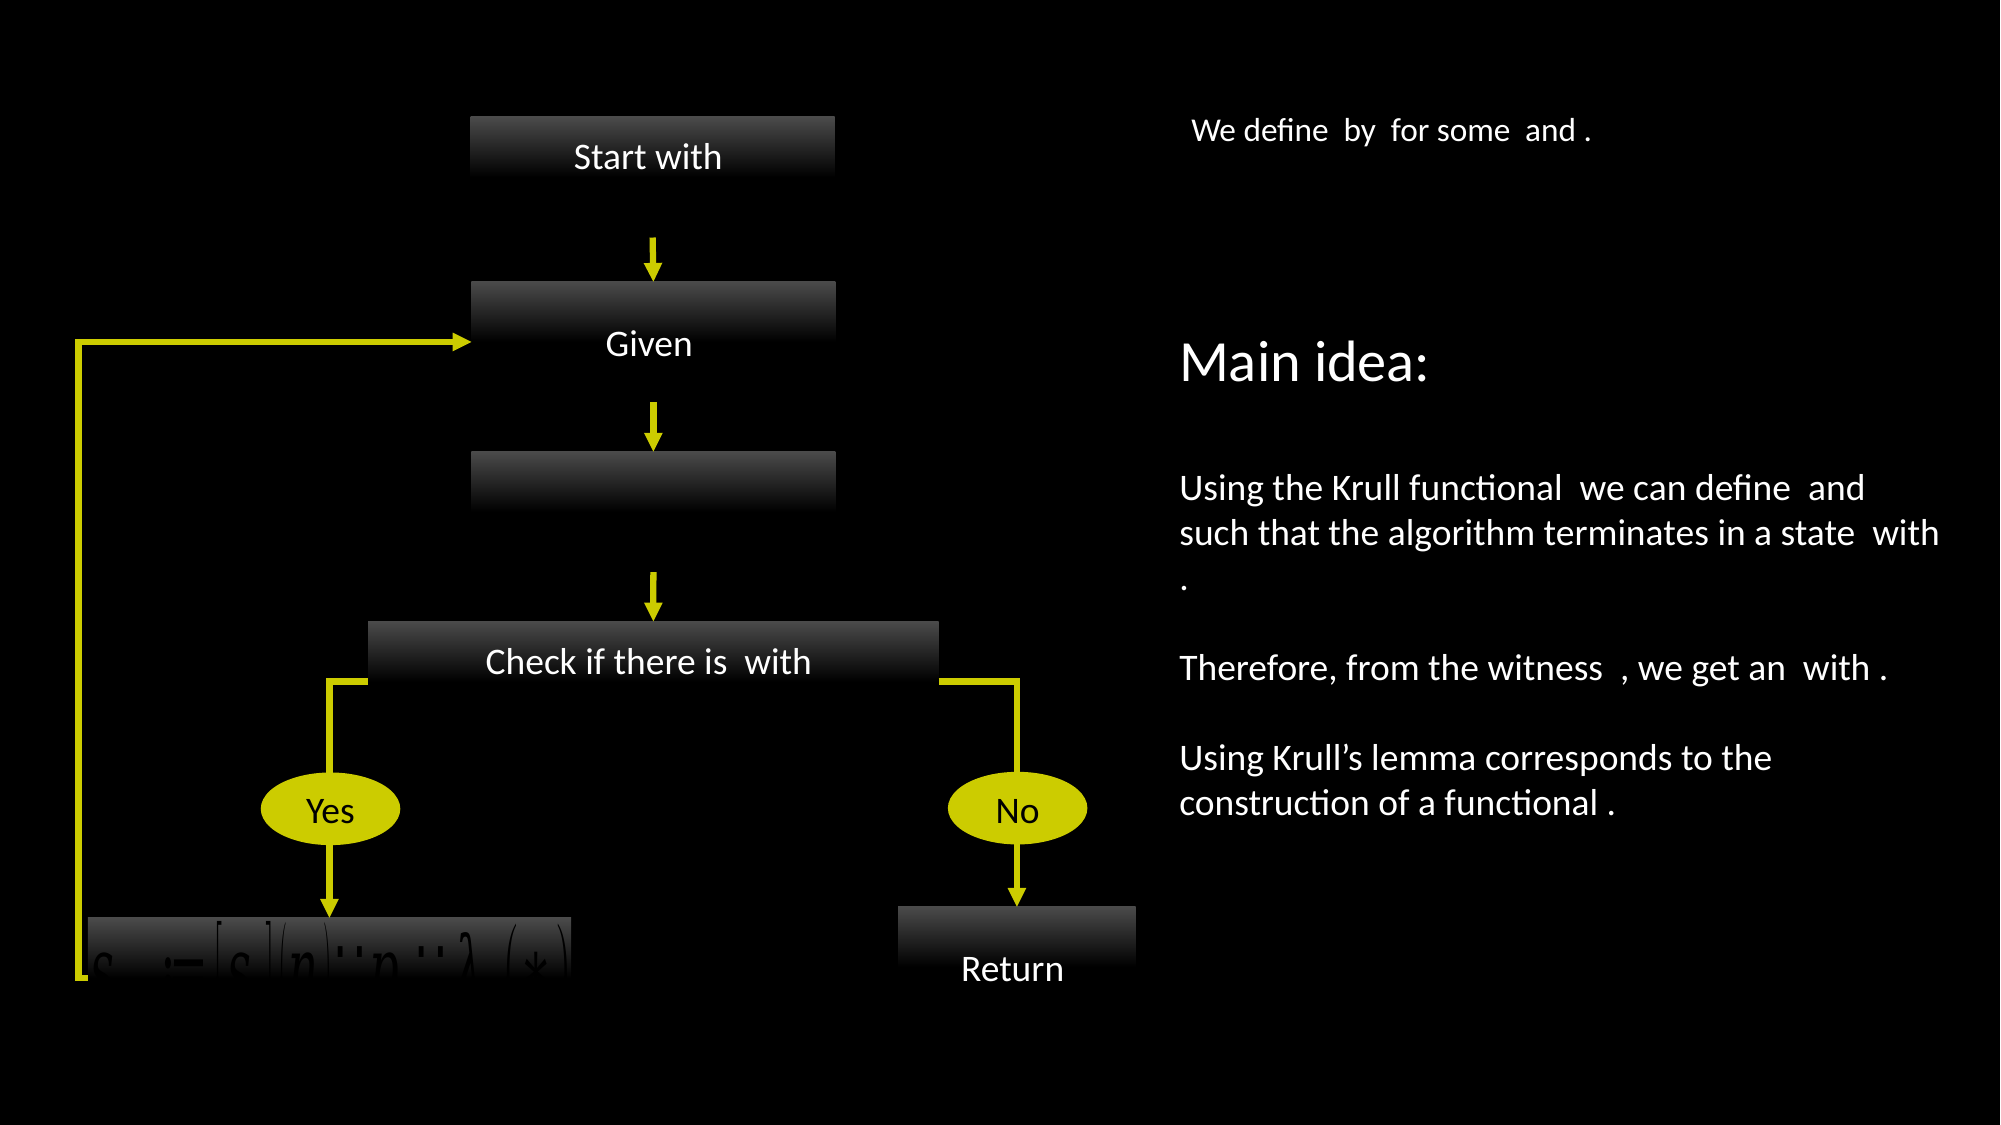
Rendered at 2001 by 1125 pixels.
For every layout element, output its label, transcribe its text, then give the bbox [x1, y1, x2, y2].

text_box No [1017, 771, 1088, 845]
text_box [938, 681, 1017, 907]
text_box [87, 341, 472, 978]
